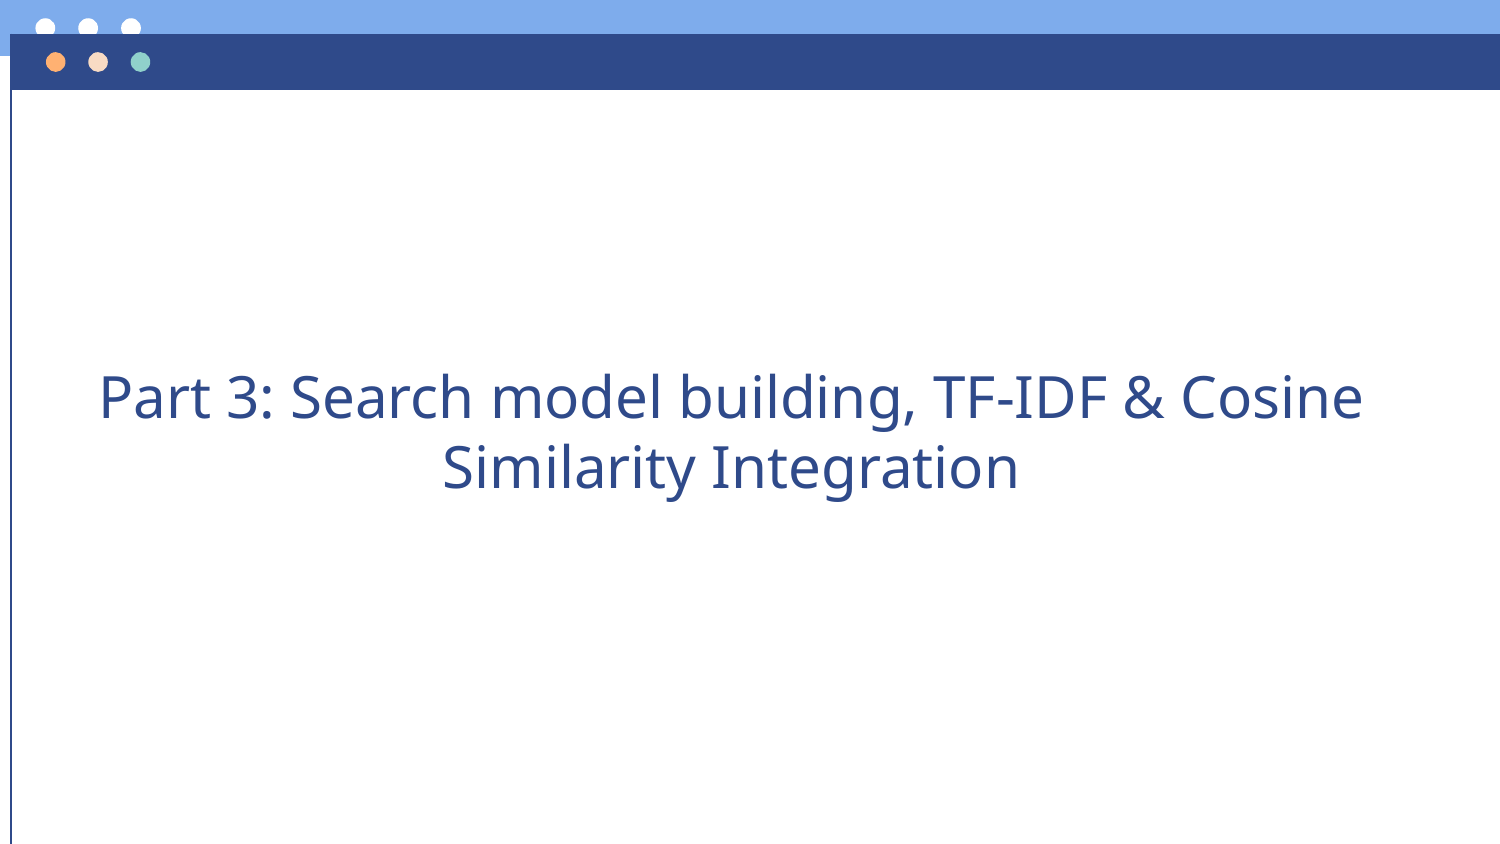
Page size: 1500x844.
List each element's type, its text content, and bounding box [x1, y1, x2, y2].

title Part 3: Search model building, TF-IDF & Cosine Similarity Integration [80, 345, 1383, 422]
